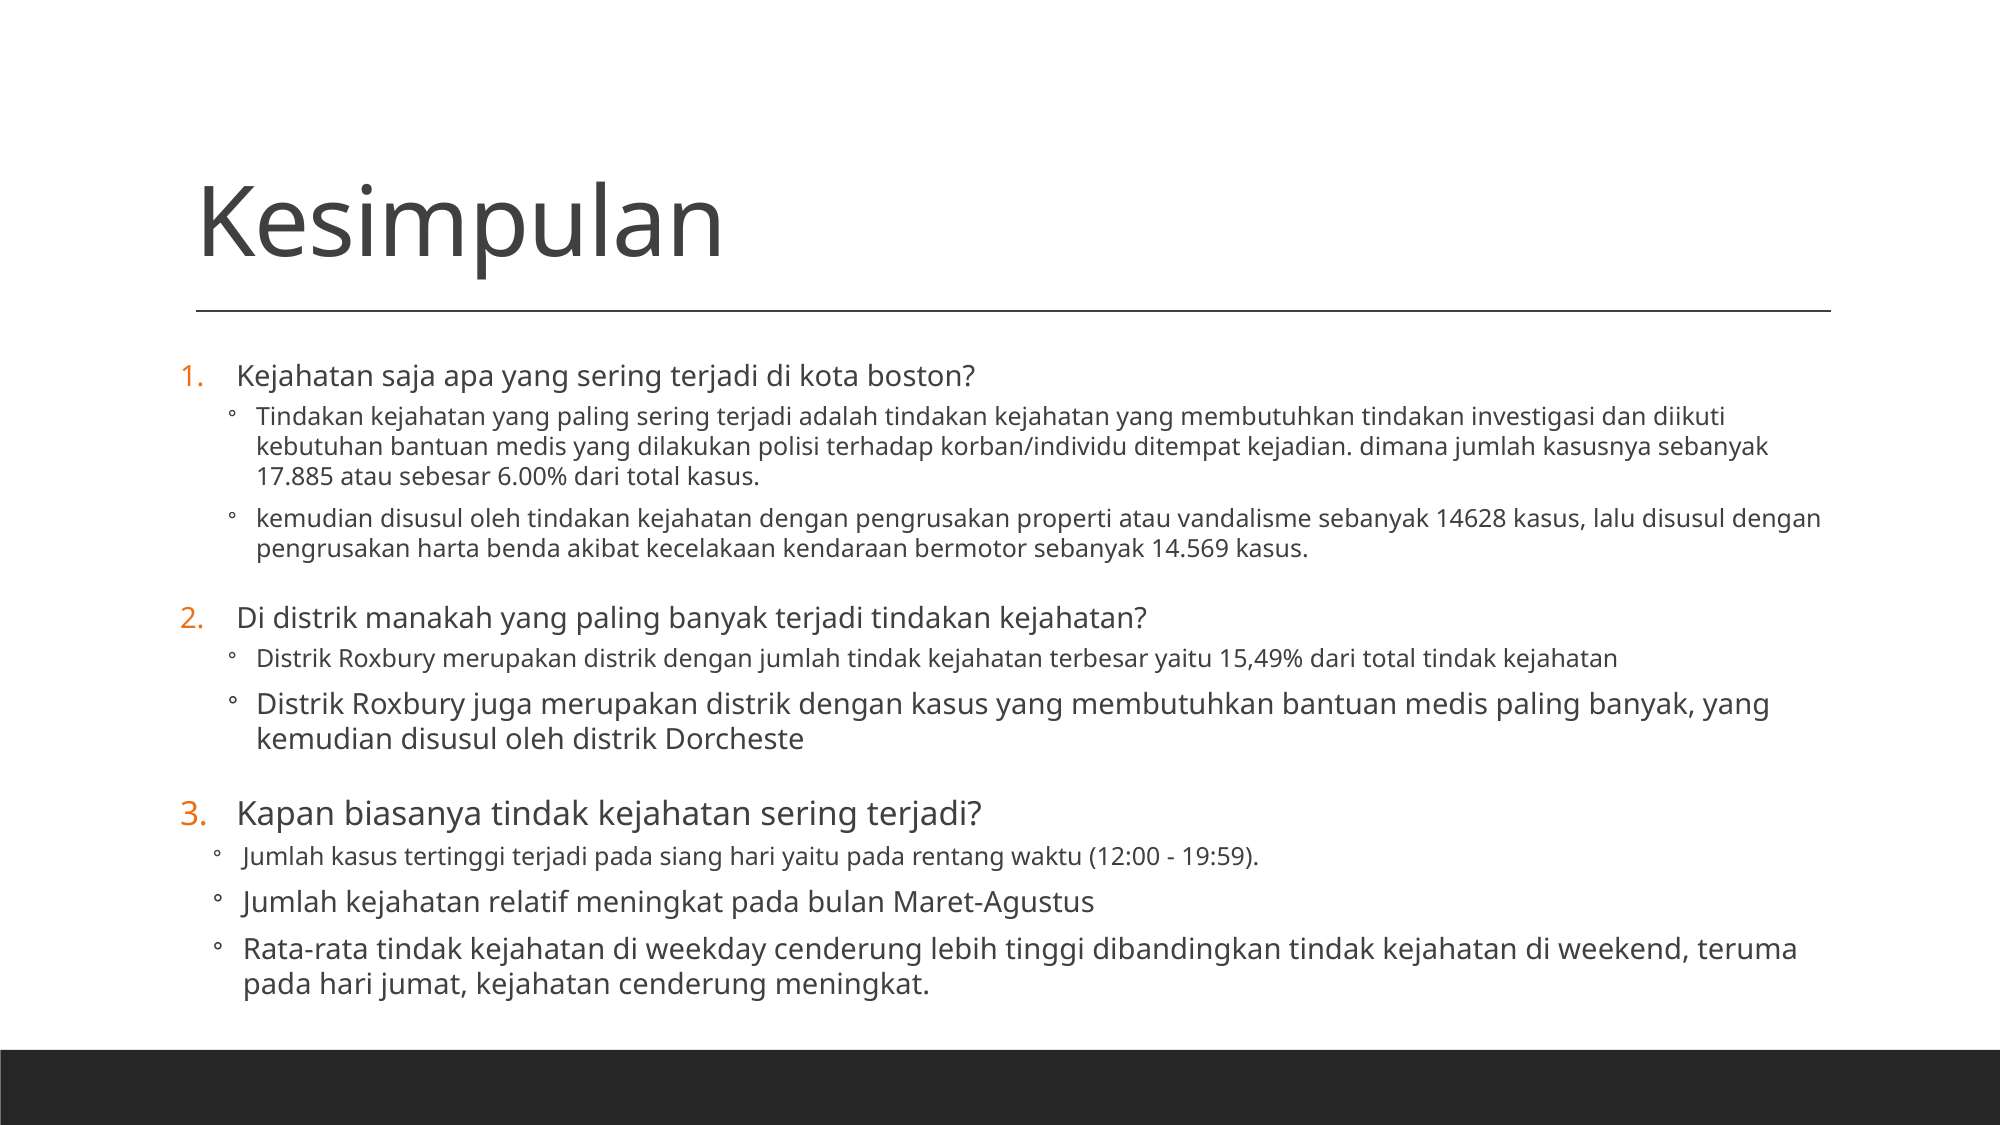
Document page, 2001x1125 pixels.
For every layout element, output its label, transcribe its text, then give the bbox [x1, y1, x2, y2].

title Kesimpulan [180, 47, 1830, 285]
list Kejahatan saja apa yang sering terjadi di kota boston? Tindakan kejahatan yang paling sering terjadi adalah tindakan kejahatan yang membutuhkan tindakan investigasi dan diikuti kebutuhan bantuan medis yang dilakukan polisi terhadap korban/individu ditempat kejadian. dimana jumlah kasusnya sebanyak 17.885 atau sebesar 6.00% dari total kasus. kemudian disusul oleh tindakan kejahatan dengan pengrusakan properti atau vandalisme sebanyak 14628 kasus, lalu disusul dengan pengrusakan harta benda akibat kecelakaan kendaraan bermotor sebanyak 14.569 kasus. Di distrik manakah yang paling banyak terjadi tindakan kejahatan? Distrik Roxbury merupakan distrik dengan jumlah tindak kejahatan terbesar yaitu 15,49% dari total tindak kejahatan Distrik Roxbury juga merupakan distrik dengan kasus yang membutuhkan bantuan medis paling banyak, yang kemudian disusul oleh distrik Dorcheste Kapan biasanya tindak kejahatan sering terjadi? Jumlah kasus tertinggi terjadi pada siang hari yaitu pada rentang waktu (12:00 - 19:59). Jumlah kejahatan relatif meningkat pada bulan Maret-Agustus Rata-rata tindak kejahatan di weekday cenderung lebih tinggi dibandingkan tindak kejahatan di weekend, teruma pada hari jumat, kejahatan cenderung meningkat. [180, 345, 1830, 1020]
